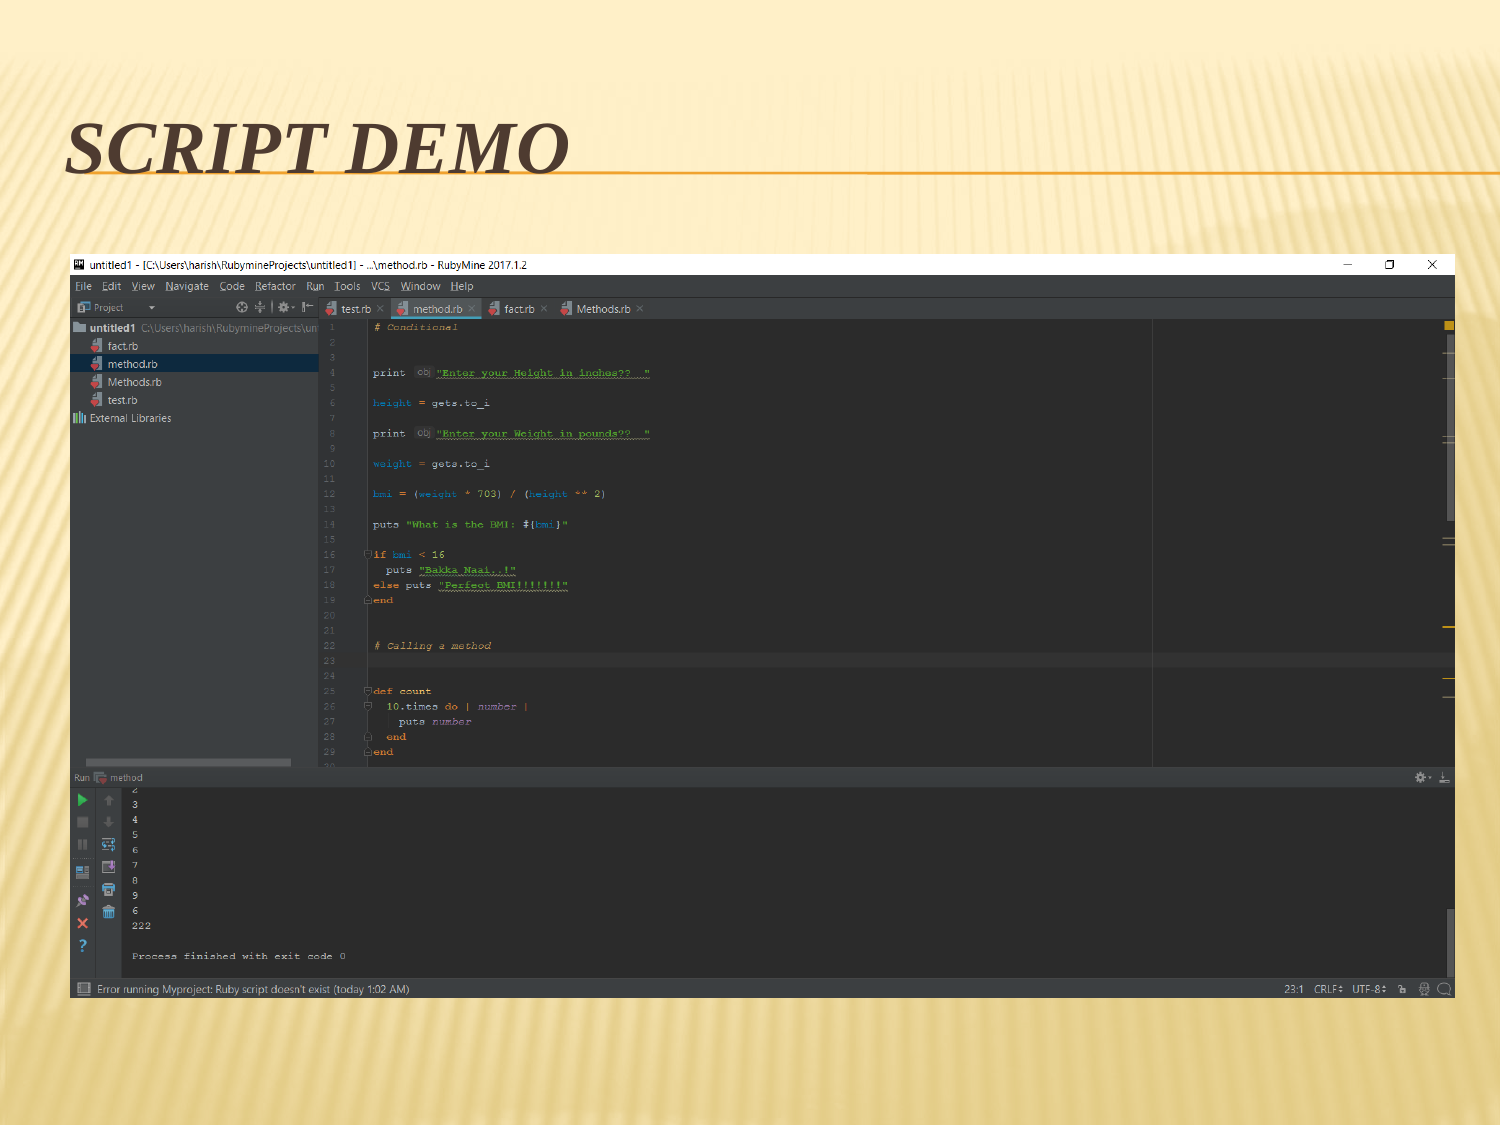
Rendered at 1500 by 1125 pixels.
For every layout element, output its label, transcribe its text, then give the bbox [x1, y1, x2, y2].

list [70, 254, 1455, 998]
title Script Demo [50, 75, 1475, 213]
